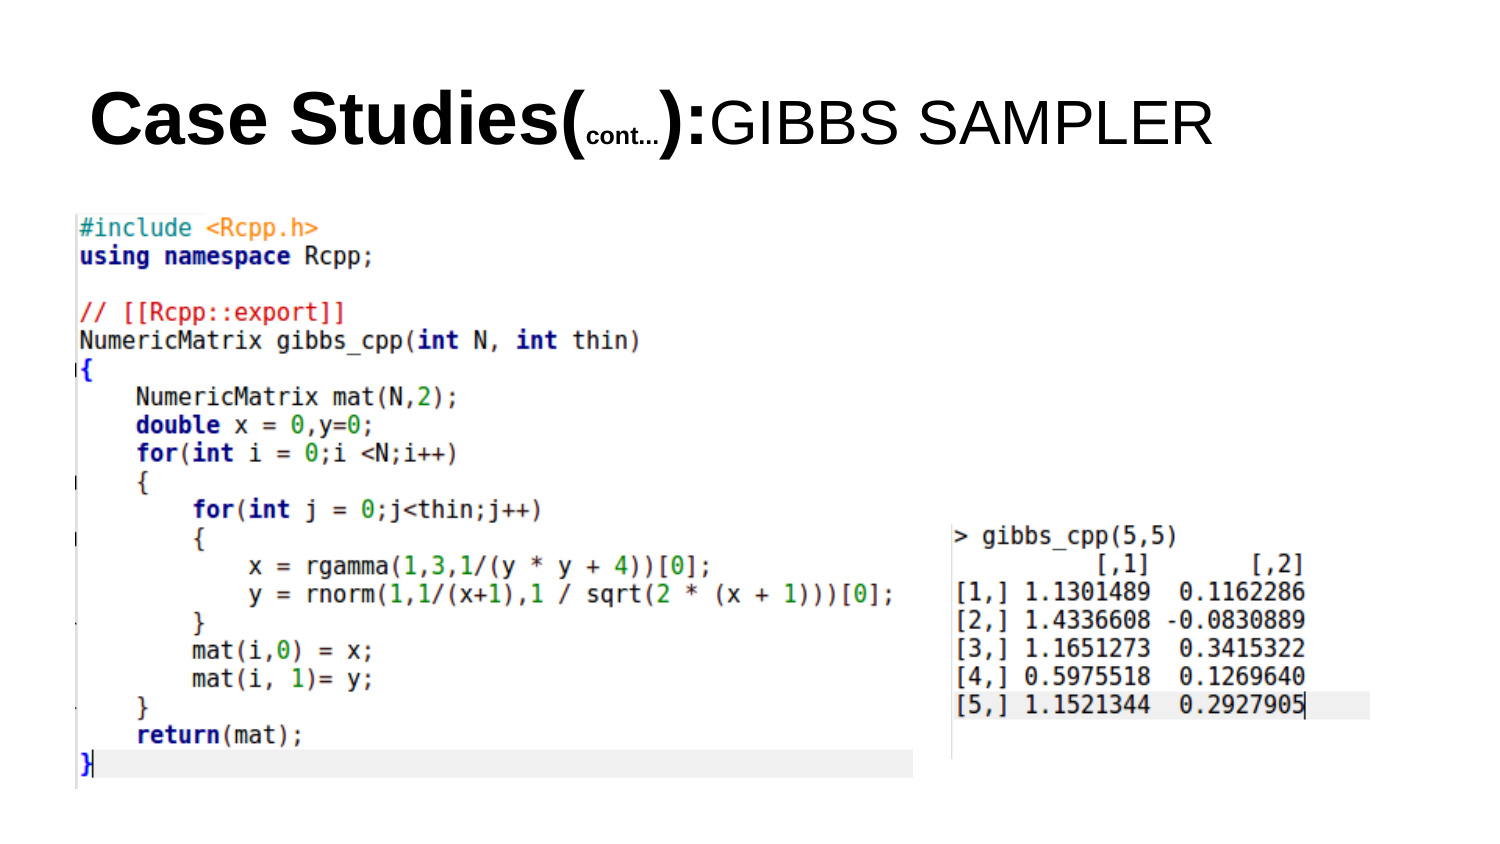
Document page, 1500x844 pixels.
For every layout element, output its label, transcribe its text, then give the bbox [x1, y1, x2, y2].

picture [950, 524, 1370, 760]
text_box Case Studies(cont...):GIBBS SAMPLER [75, 33, 1425, 175]
picture [74, 213, 913, 789]
text_box RCPP CODE: [82, 168, 1425, 815]
